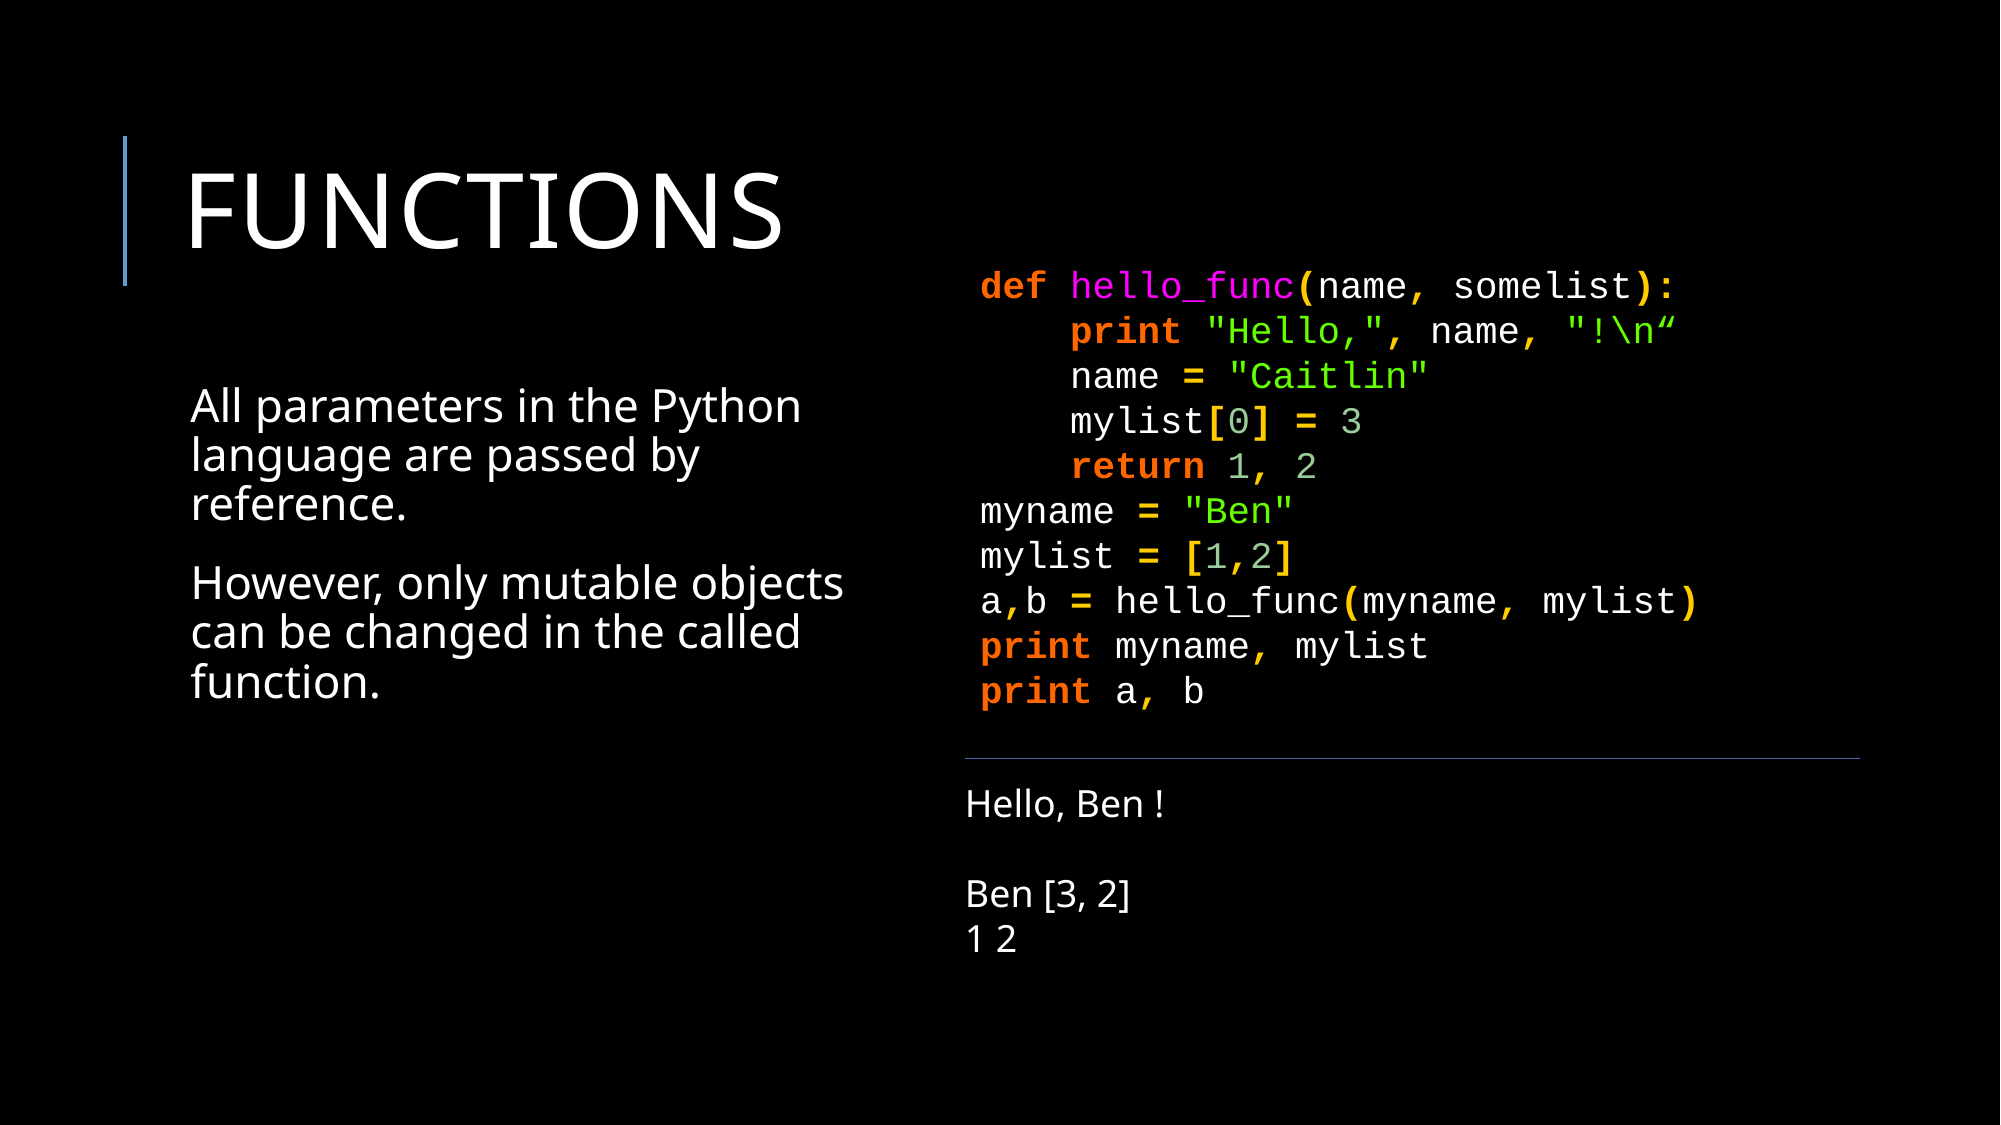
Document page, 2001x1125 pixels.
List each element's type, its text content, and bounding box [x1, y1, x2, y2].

title functions [168, 96, 1763, 342]
text_box def hello_func(name, somelist): print "Hello,", name, "!\n“ name = "Caitlin" mylist[0] = 3 return 1, 2 myname = "Ben" mylist = [1,2] a,b = hello_func(myname, mylist) print myname, mylist print a, b [965, 254, 1966, 719]
text_box Hello, Ben ! Ben [3, 2] 1 2 [950, 772, 1180, 968]
list All parameters in the Python language are passed by reference. However, only mutable objects can be changed in the called function. [168, 375, 935, 1035]
